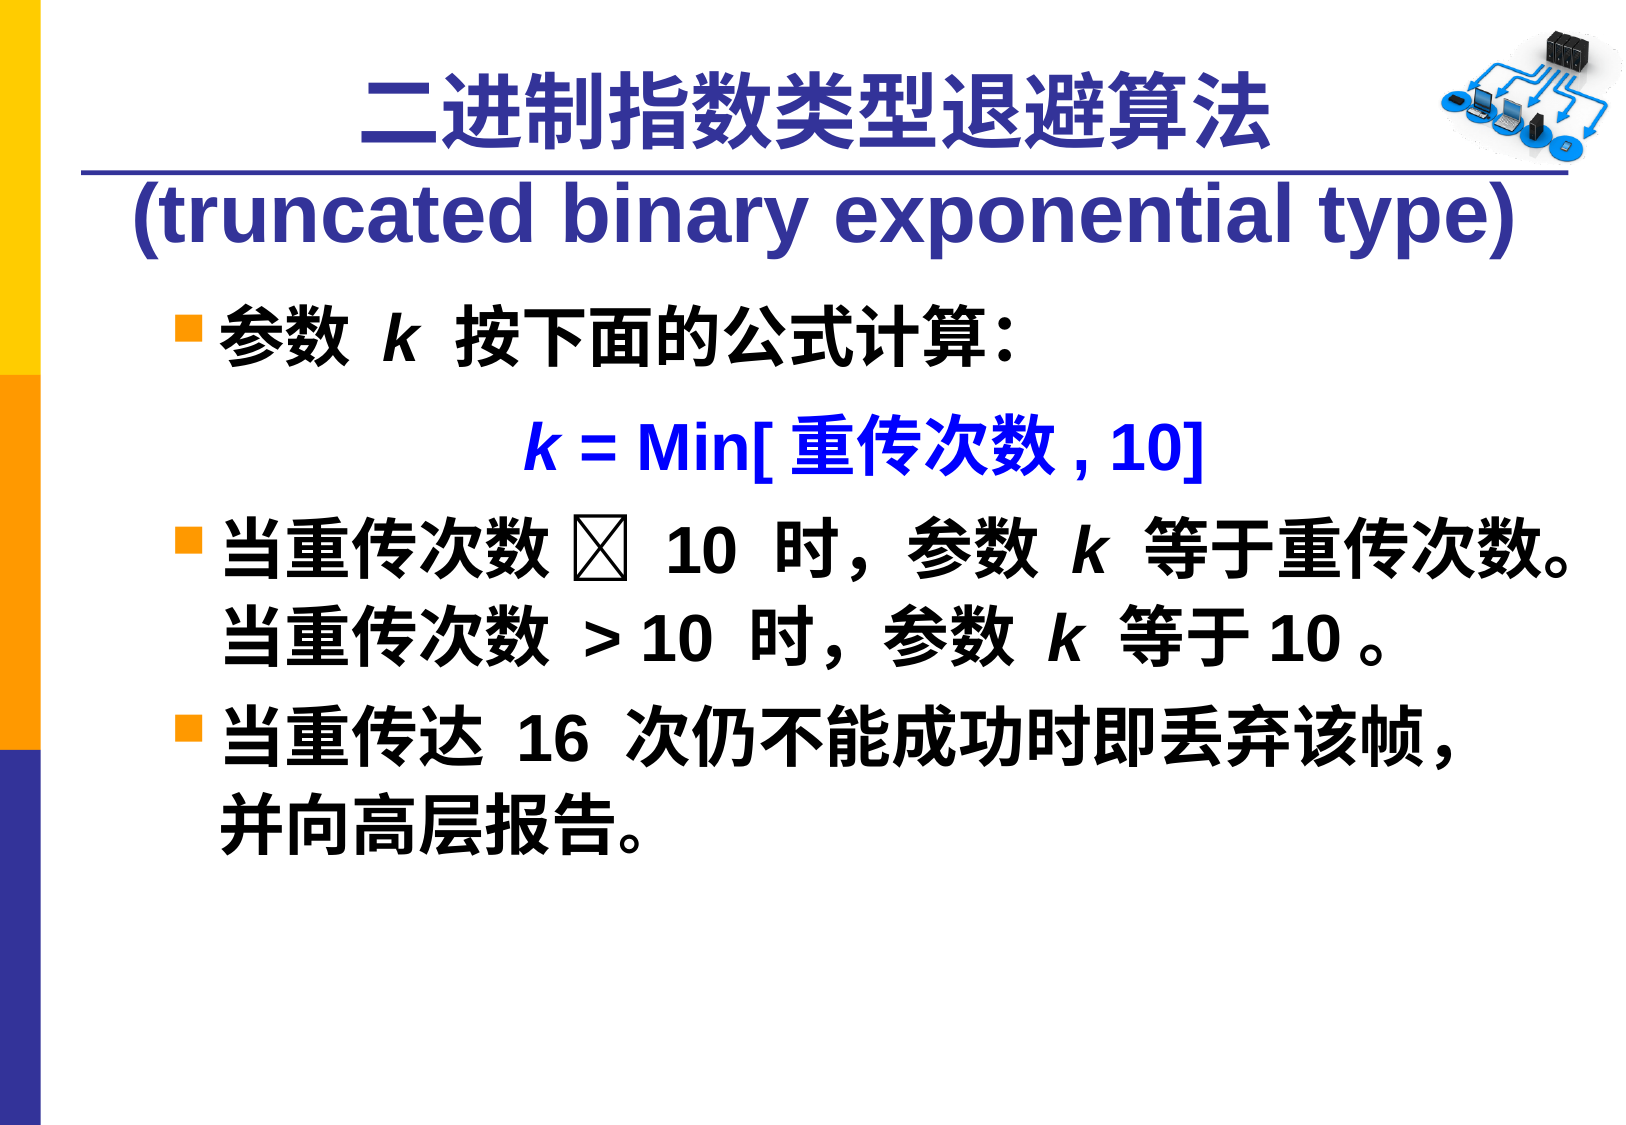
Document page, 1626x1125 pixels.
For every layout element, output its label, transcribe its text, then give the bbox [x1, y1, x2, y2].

picture [1569, 30, 1624, 165]
title 二进制指数类型退避算法 (truncated binary exponential type) [81, 30, 1569, 268]
list 参数 k 按下面的公式计算： k = Min[重传次数, 10] 当重传次数  10 时，参数 k 等于重传次数。当重传次数 > 10 时，参数 k 等于10。 当重传达 16 次仍不能成功时即丢弃该帧，并向高层报告。 [81, 278, 1569, 1006]
